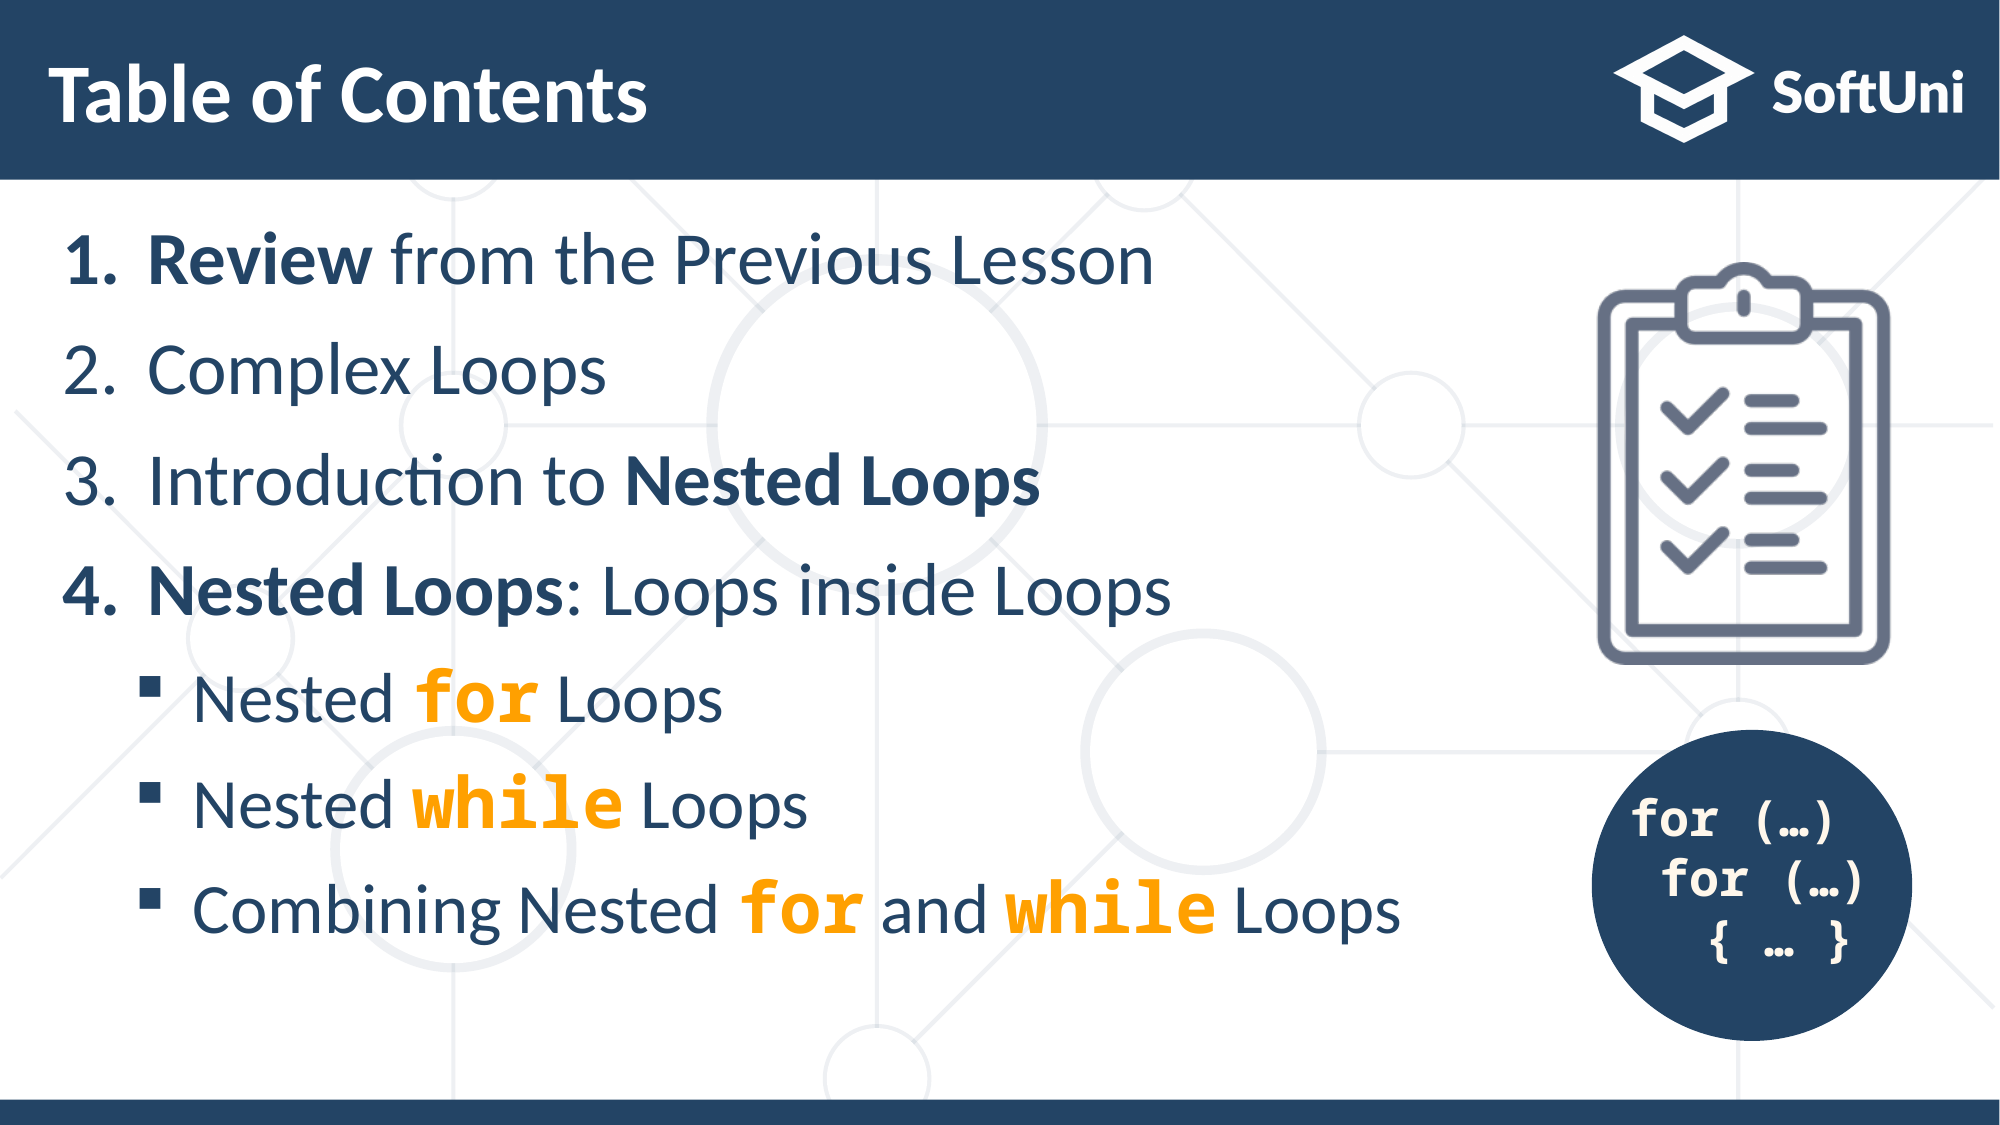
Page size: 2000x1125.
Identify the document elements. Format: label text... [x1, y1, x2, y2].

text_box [1575, 729, 1913, 1042]
title Table of Contents [31, 16, 1600, 162]
picture [1593, 262, 1895, 665]
list Review from the Previous Lesson Complex Loops Introduction to Nested Loops Nested Loops: Loops inside Loops Nested for Loops Nested while Loops Combining Nested for and while Loops [45, 210, 1525, 956]
